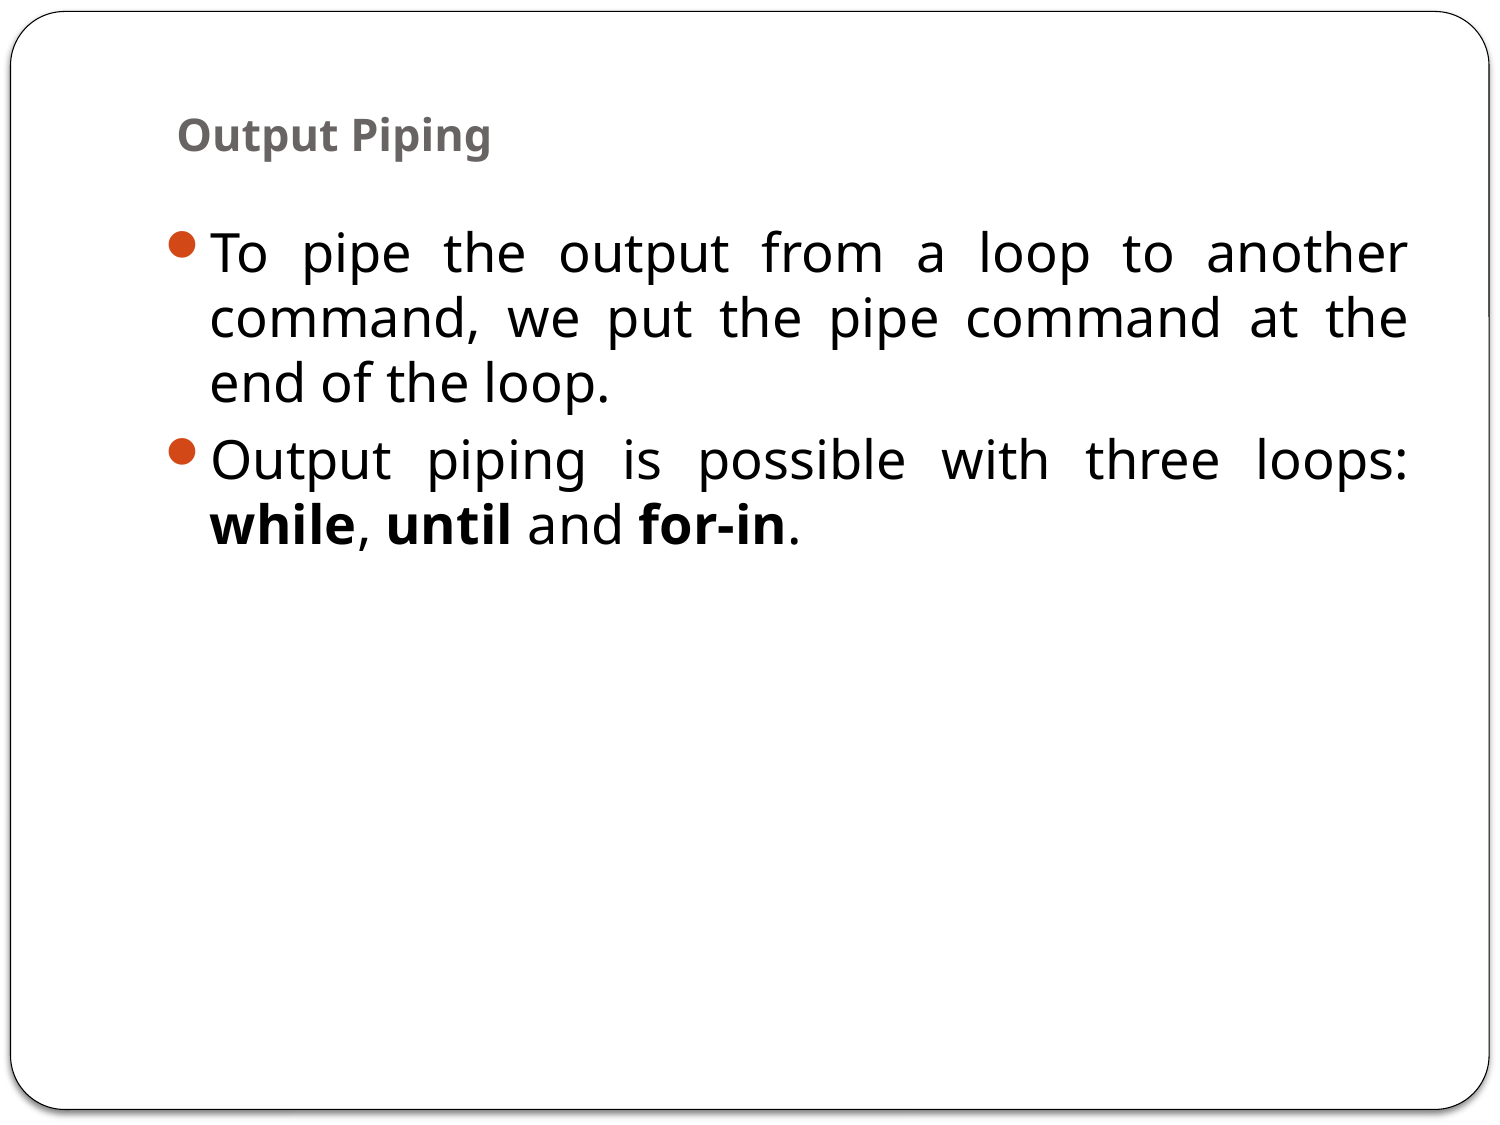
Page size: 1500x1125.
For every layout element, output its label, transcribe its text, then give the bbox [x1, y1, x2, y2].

title Output Piping [150, 45, 1425, 176]
list To pipe the output from a loop to another command, we put the pipe command at the end of the loop. Output piping is possible with three loops: while, until and for-in. [150, 210, 1425, 988]
